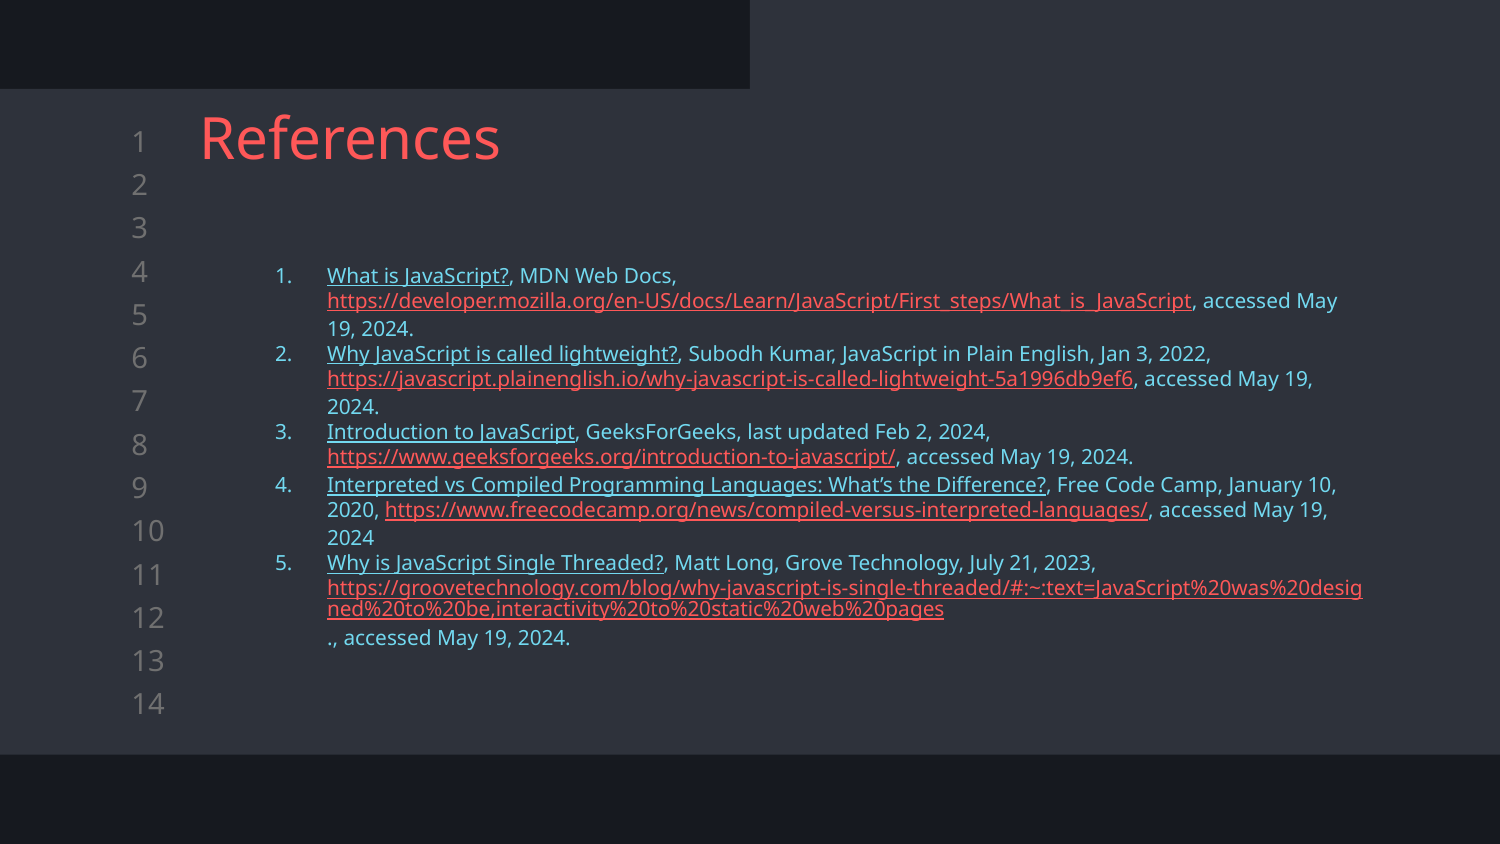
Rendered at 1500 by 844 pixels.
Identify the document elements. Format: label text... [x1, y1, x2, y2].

list What is JavaScript?, MDN Web Docs, https://developer.mozilla.org/en-US/docs/Learn/JavaScript/First_steps/What_is_JavaScript, accessed May 19, 2024. Why JavaScript is called lightweight?, Subodh Kumar, JavaScript in Plain English, Jan 3, 2022, https://javascript.plainenglish.io/why-javascript-is-called-lightweight-5a1996db9ef6, accessed May 19, 2024. Introduction to JavaScript, GeeksForGeeks, last updated Feb 2, 2024, https://www.geeksforgeeks.org/introduction-to-javascript/, accessed May 19, 2024. Interpreted vs Compiled Programming Languages: What’s the Difference?, Free Code Camp, January 10, 2020, https://www.freecodecamp.org/news/compiled-versus-interpreted-languages/, accessed May 19, 2024 Why is JavaScript Single Threaded?, Matt Long, Grove Technology, July 21, 2023, https://groovetechnology.com/blog/why-javascript-is-single-threaded/#:~:text=JavaScript%20was%20designed%20to%20be,interactivity%20to%20static%20web%20pages., accessed May 19, 2024. [237, 165, 1381, 726]
title References [184, 86, 1381, 175]
